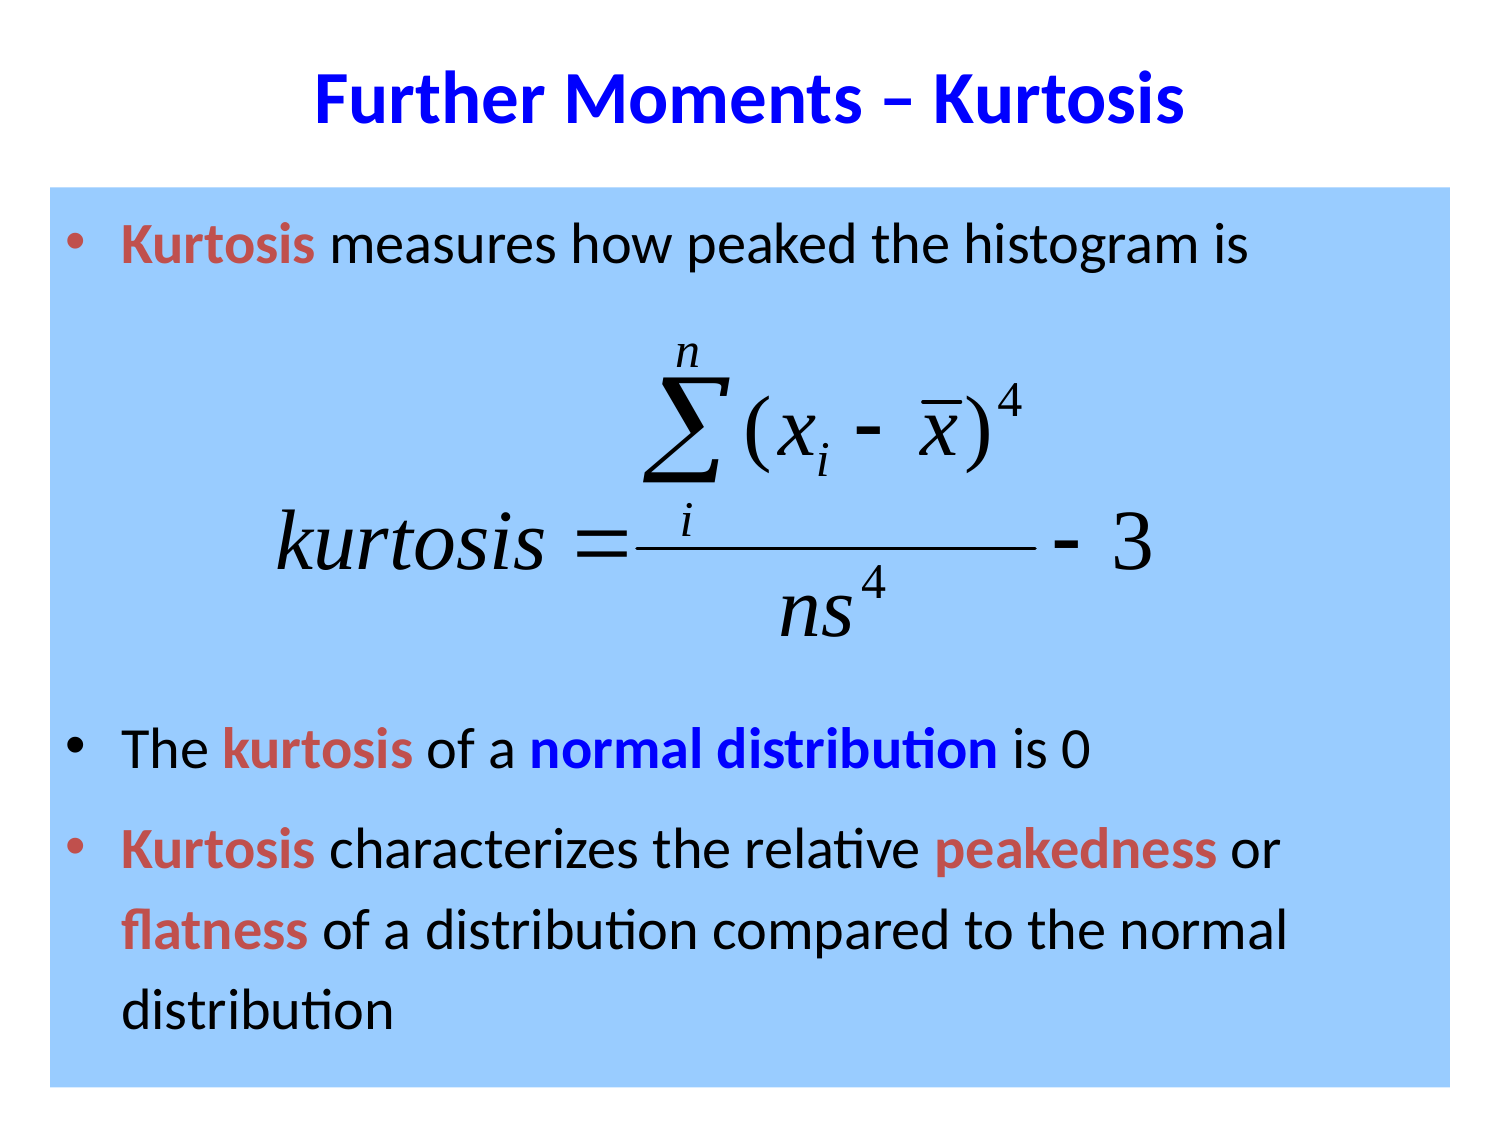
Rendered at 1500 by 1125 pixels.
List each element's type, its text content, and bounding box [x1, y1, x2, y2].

list Kurtosis measures how peaked the histogram is The kurtosis of a normal distribution is 0 Kurtosis characterizes the relative peakedness or flatness of a distribution compared to the normal distribution [50, 187, 1450, 1088]
title Further Moments – Kurtosis [75, 0, 1425, 187]
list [262, 312, 1163, 656]
